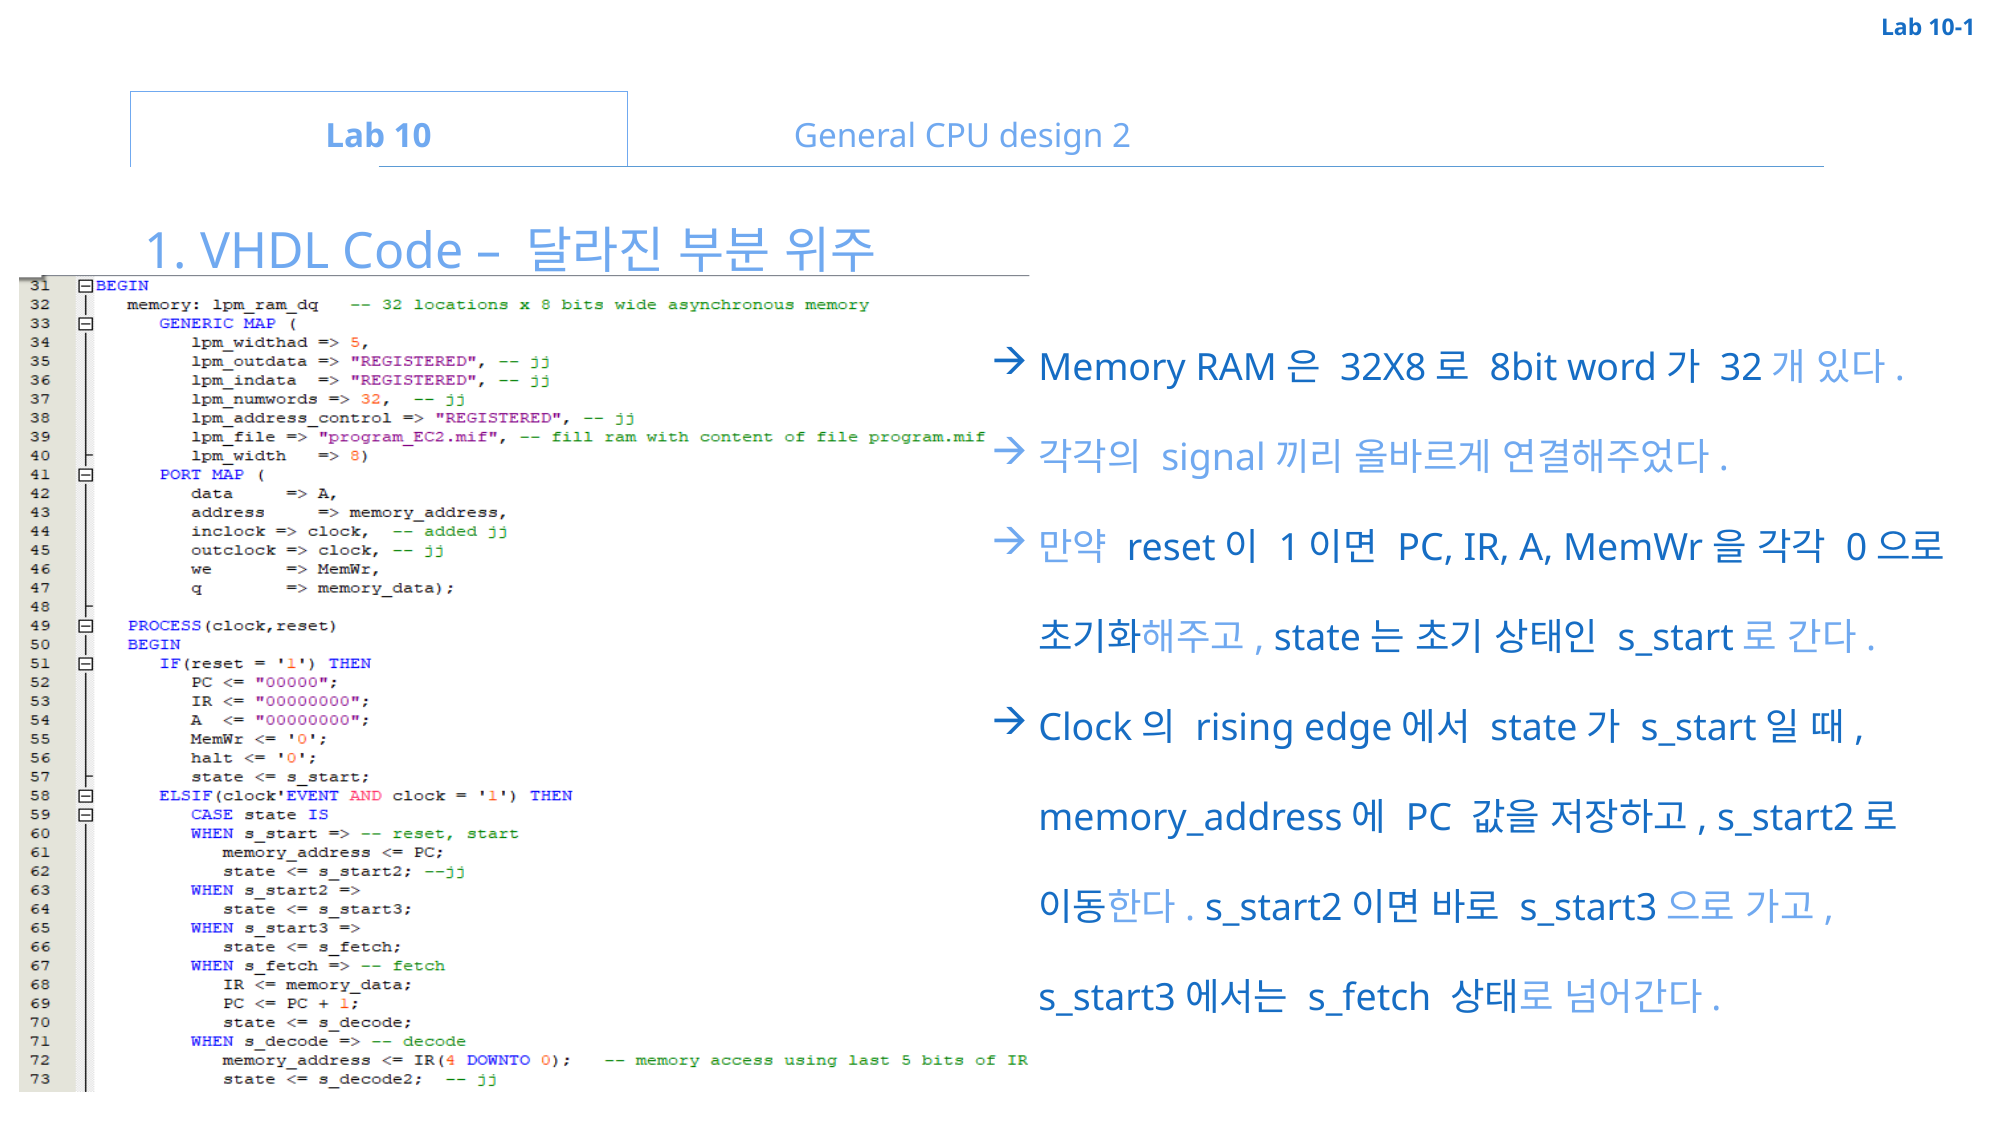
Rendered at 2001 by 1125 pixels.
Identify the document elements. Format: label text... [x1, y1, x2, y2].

text_box Lab 10 [310, 106, 447, 162]
text_box Memory RAM은 32X8로 8bit word가 32개 있다. 각각의 signal끼리 올바르게 연결해주었다. 만약 reset이 1이면 PC, IR, A, MemWr을 각각 0으로 초기화해주고, state는 초기 상태인 s_start로 간다. Clock의 rising edge에서 state가 s_start일 때, memory_address에 PC 값을 저장하고, s_start2로 이동한다. s_start2이면 바로 s_start3으로 가고, s_start3에서는 s_fetch 상태로 넘어간다. [1030, 290, 1964, 1026]
text_box Lab 10-1 [1866, 0, 2000, 48]
text_box 1. VHDL Code – 달라진 부분 위주 [130, 181, 1604, 287]
text_box [130, 91, 628, 167]
picture [19, 275, 1030, 1092]
text_box General CPU design 2 [779, 106, 1147, 162]
